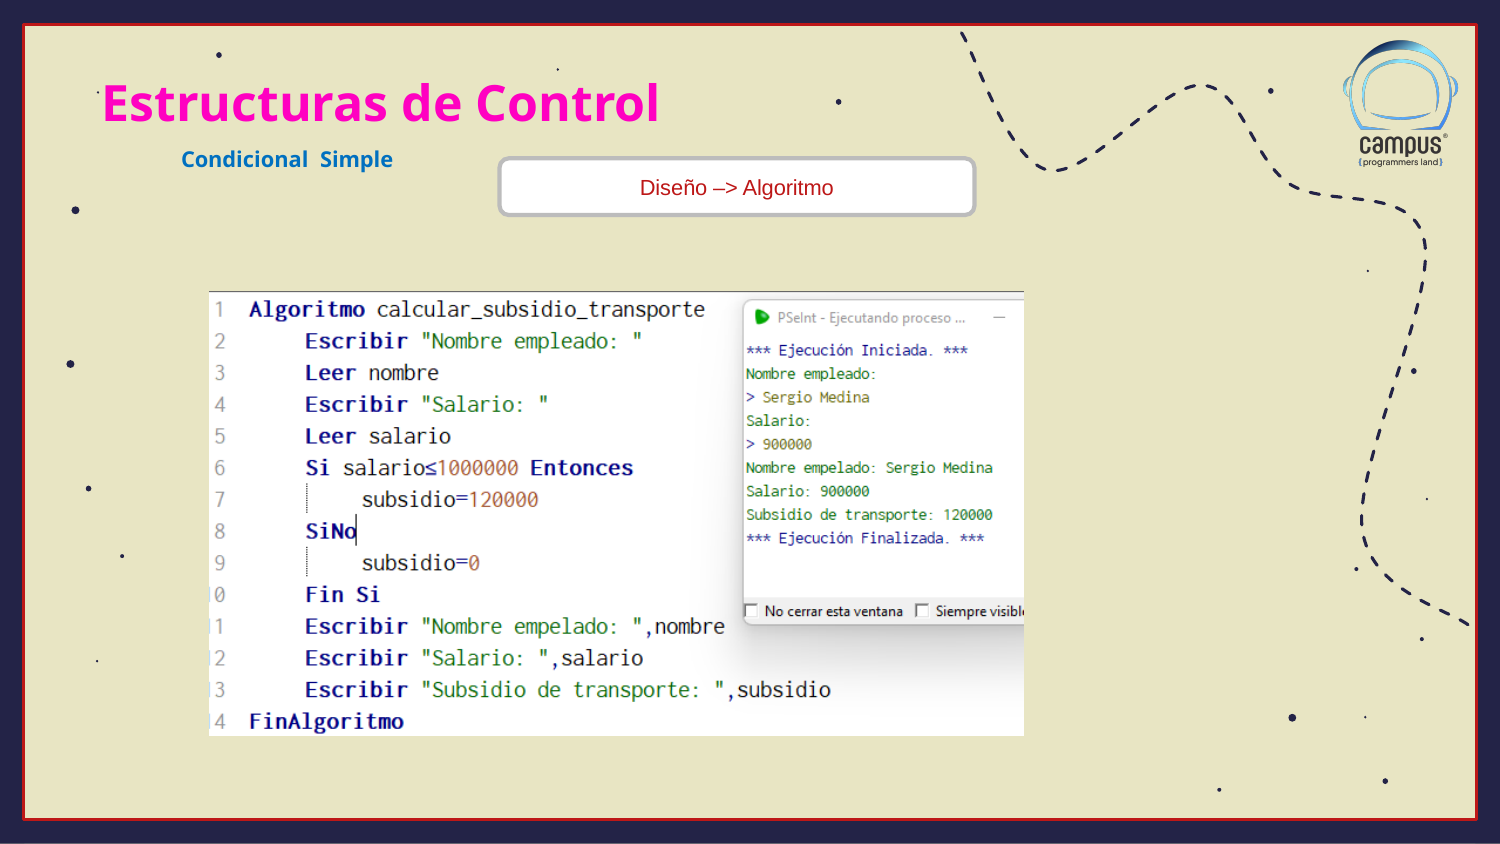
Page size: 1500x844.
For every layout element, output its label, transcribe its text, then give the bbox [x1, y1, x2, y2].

picture [209, 291, 1025, 737]
text_box Estructuras de Control [86, 63, 851, 139]
text_box Condicional Simple [166, 139, 699, 180]
text_box Diseño –> Algoritmo [497, 156, 977, 218]
picture [1310, 13, 1491, 194]
